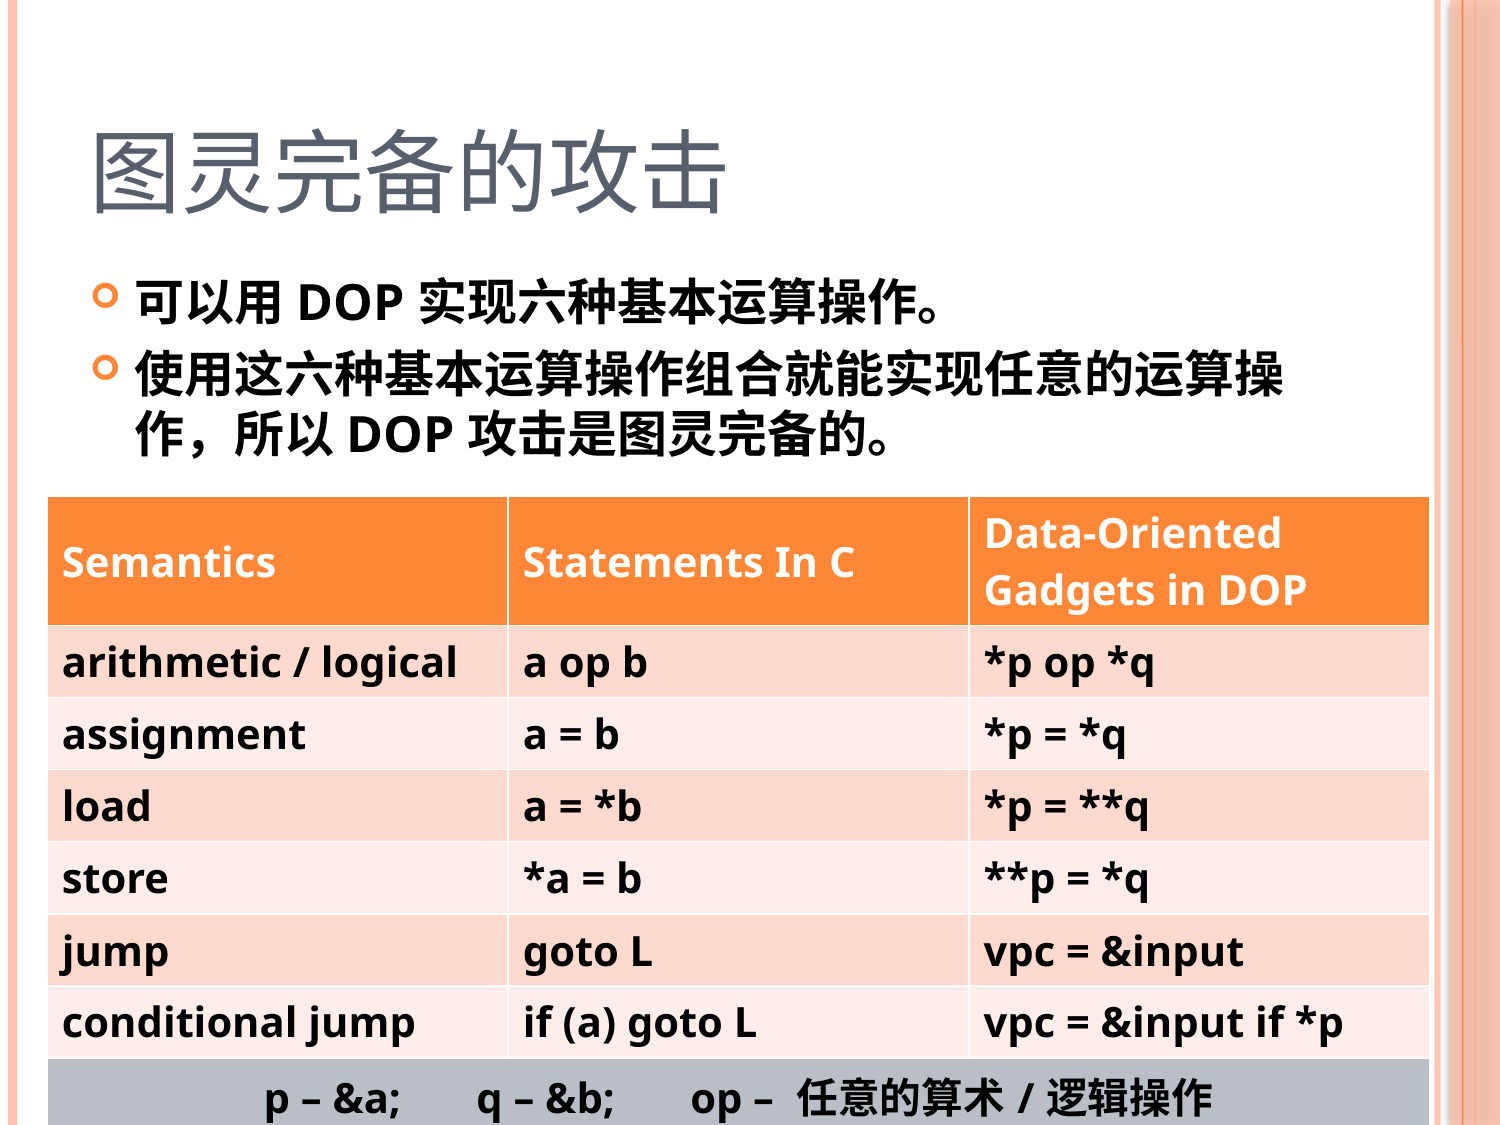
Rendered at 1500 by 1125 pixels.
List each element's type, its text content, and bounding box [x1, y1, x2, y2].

table_cell a = b [509, 698, 968, 769]
table_cell vpc = &input if *p [970, 987, 1429, 1057]
table_cell assignment [48, 698, 507, 769]
table_cell goto L [509, 915, 968, 985]
table_cell vpc = &input [970, 915, 1429, 985]
table_cell a op b [509, 626, 968, 697]
table_cell *p = **q [970, 770, 1429, 841]
table_cell jump [48, 915, 507, 985]
table_cell *p op *q [970, 626, 1429, 697]
table_cell if (a) goto L [509, 987, 968, 1057]
table_cell arithmetic / logical [48, 626, 507, 697]
table_header Statements In C [509, 497, 968, 625]
table_cell **p = *q [970, 842, 1429, 913]
table_cell load [48, 770, 507, 841]
table_cell *a = b [509, 842, 968, 913]
table_cell a = *b [509, 770, 968, 841]
list 可以用DOP实现六种基本运算操作。 使用这六种基本运算操作组合就能实现任意的运算操作，所以DOP攻击是图灵完备的。 [75, 262, 1300, 496]
table_header Semantics [48, 497, 507, 625]
table_cell store [48, 842, 507, 913]
title 图灵完备的攻击 [75, 45, 1300, 233]
table_cell conditional jump [48, 987, 507, 1057]
table_cell p – &a; q – &b; op – 任意的算术/逻辑操作 [48, 1059, 1429, 1125]
table_header Data-Oriented Gadgets in DOP [970, 497, 1429, 625]
table_cell *p = *q [970, 698, 1429, 769]
